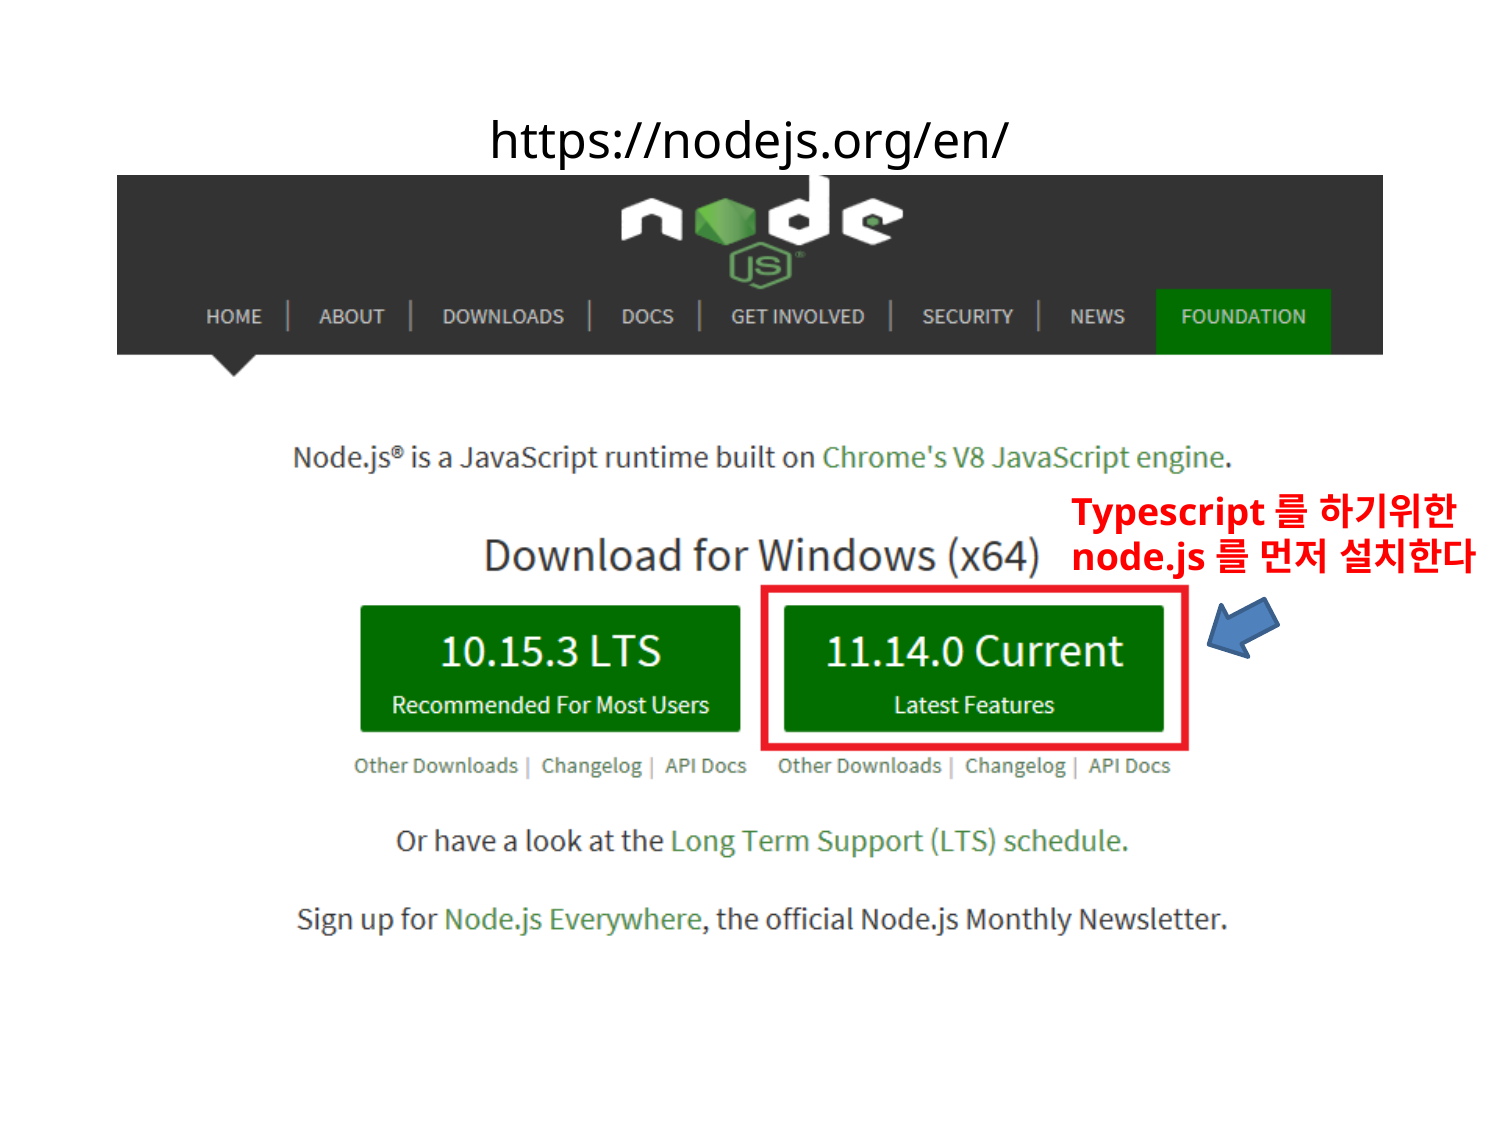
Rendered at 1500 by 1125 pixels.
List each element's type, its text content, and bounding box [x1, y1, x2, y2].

title https://nodejs.org/en/ [75, 45, 1425, 233]
picture [116, 175, 1383, 950]
text_box Typescript를 하기위한 node.js를 먼저 설치한다 [1387, 480, 1493, 586]
